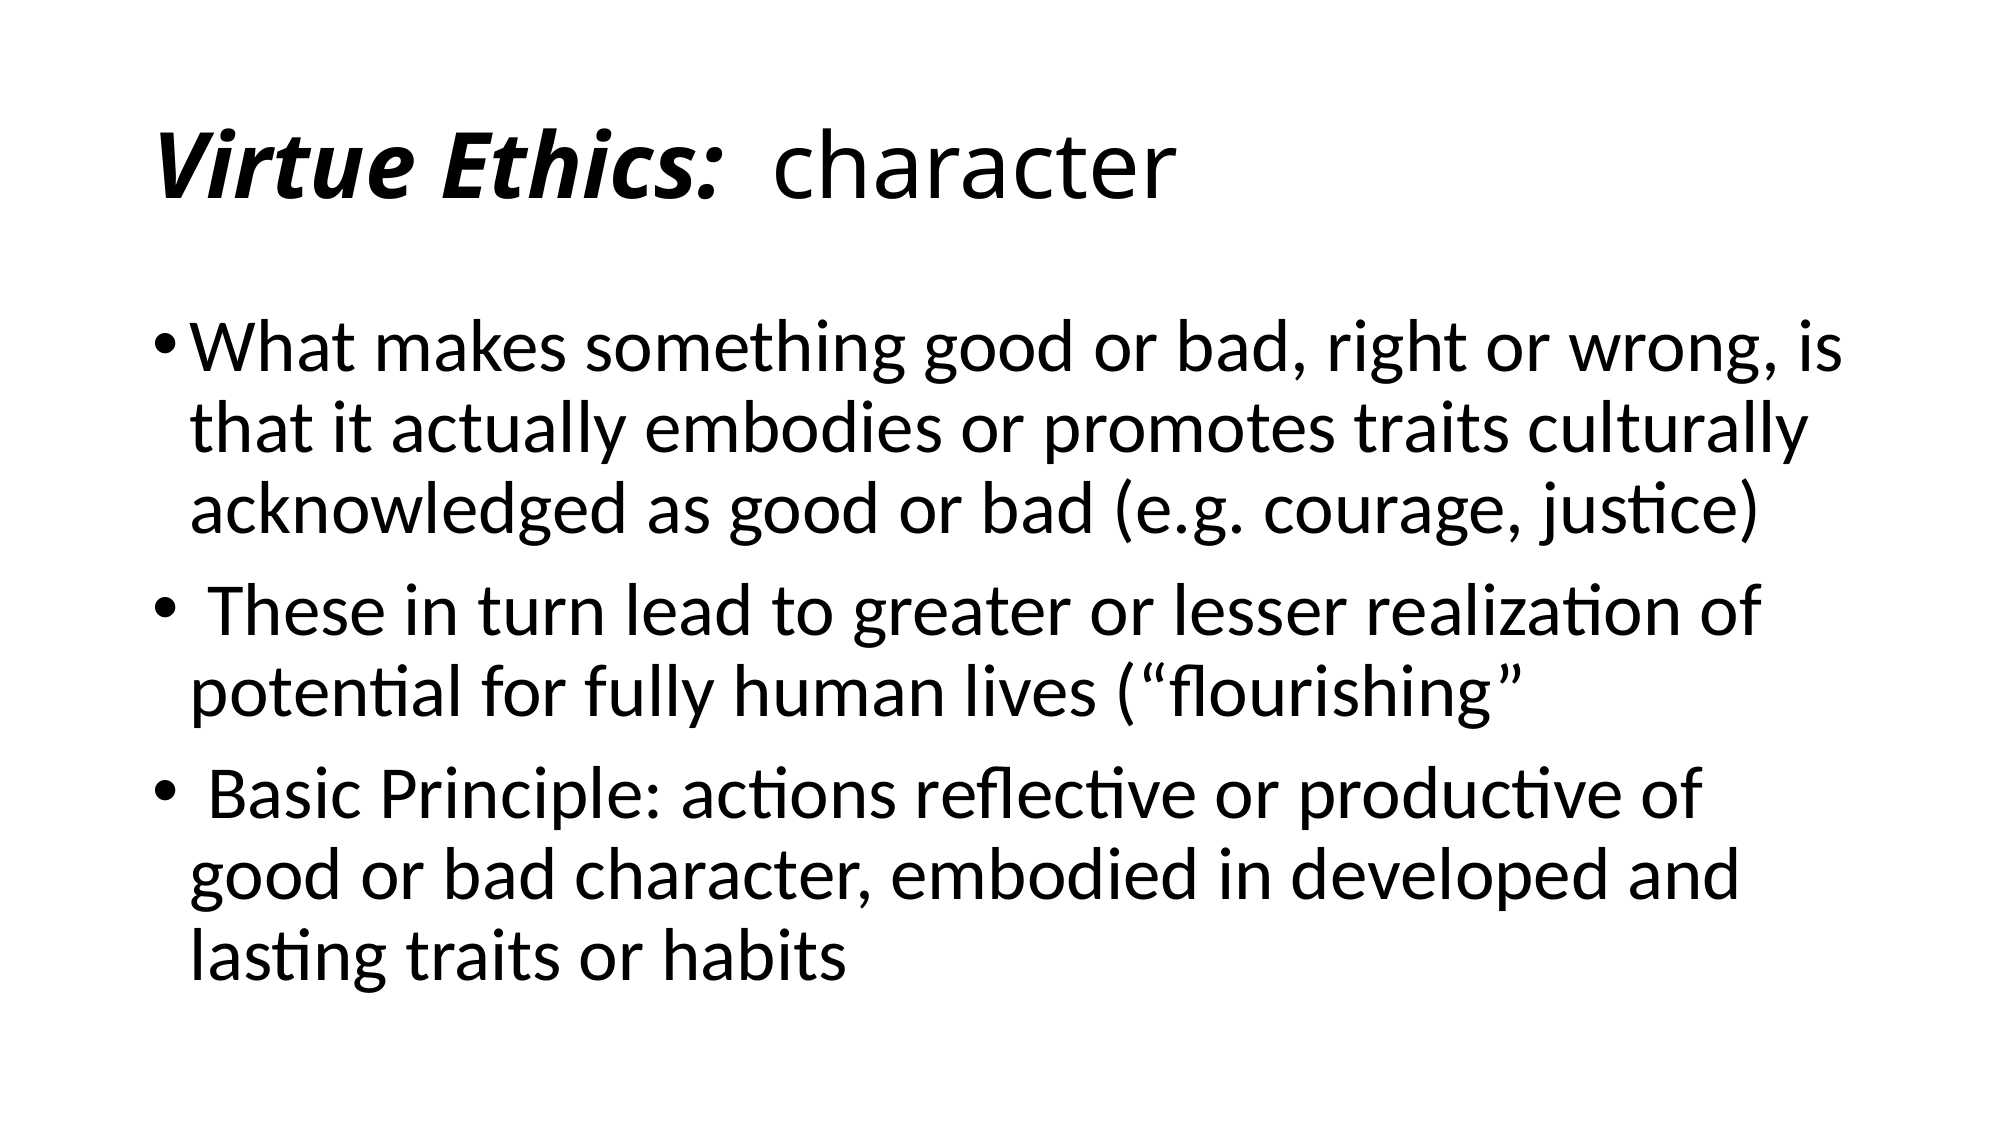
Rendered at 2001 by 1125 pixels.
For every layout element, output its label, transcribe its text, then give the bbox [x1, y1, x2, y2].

list What makes something good or bad, right or wrong, is that it actually embodies or promotes traits culturally acknowledged as good or bad (e.g. courage, justice) These in turn lead to greater or lesser realization of potential for fully human lives (“flourishing” Basic Principle: actions reflective or productive of good or bad character, embodied in developed and lasting traits or habits [137, 299, 1863, 1014]
title Virtue Ethics: character [137, 59, 1863, 278]
